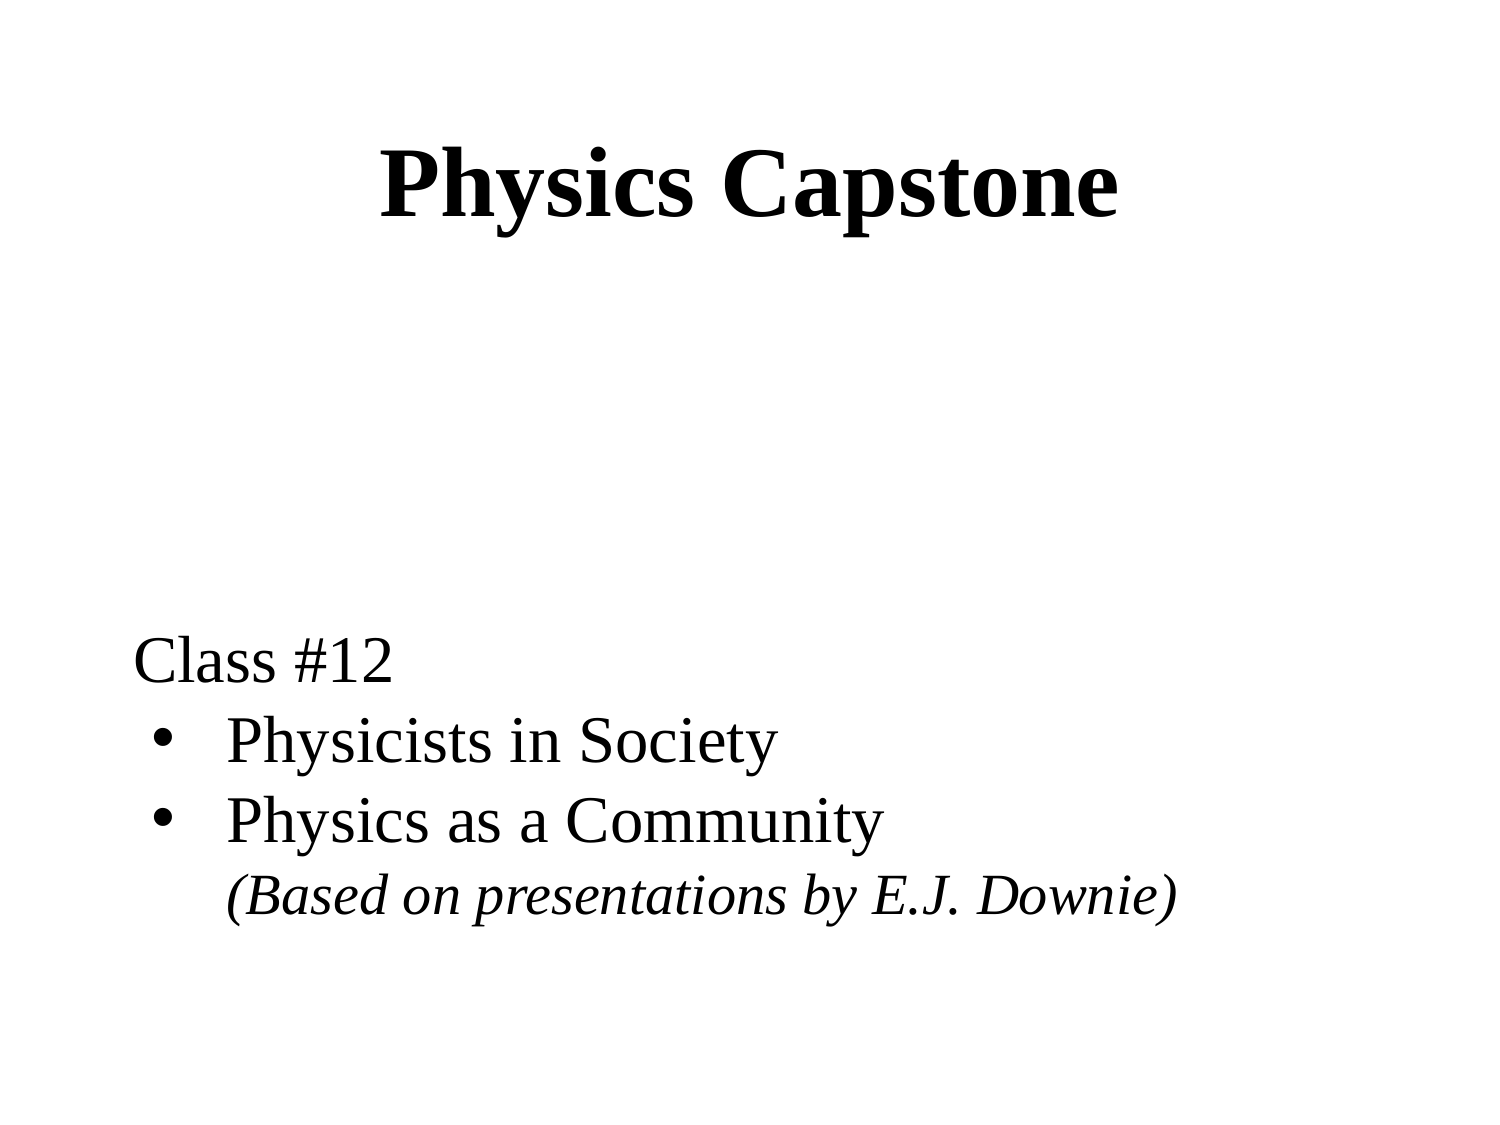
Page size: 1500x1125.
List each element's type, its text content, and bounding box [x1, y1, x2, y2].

text_box Physics Capstone [364, 108, 1136, 244]
text_box Class #12 Physicists in Society Physics as a Community (Based on presentations by E.J. Downie) [118, 608, 1339, 1014]
